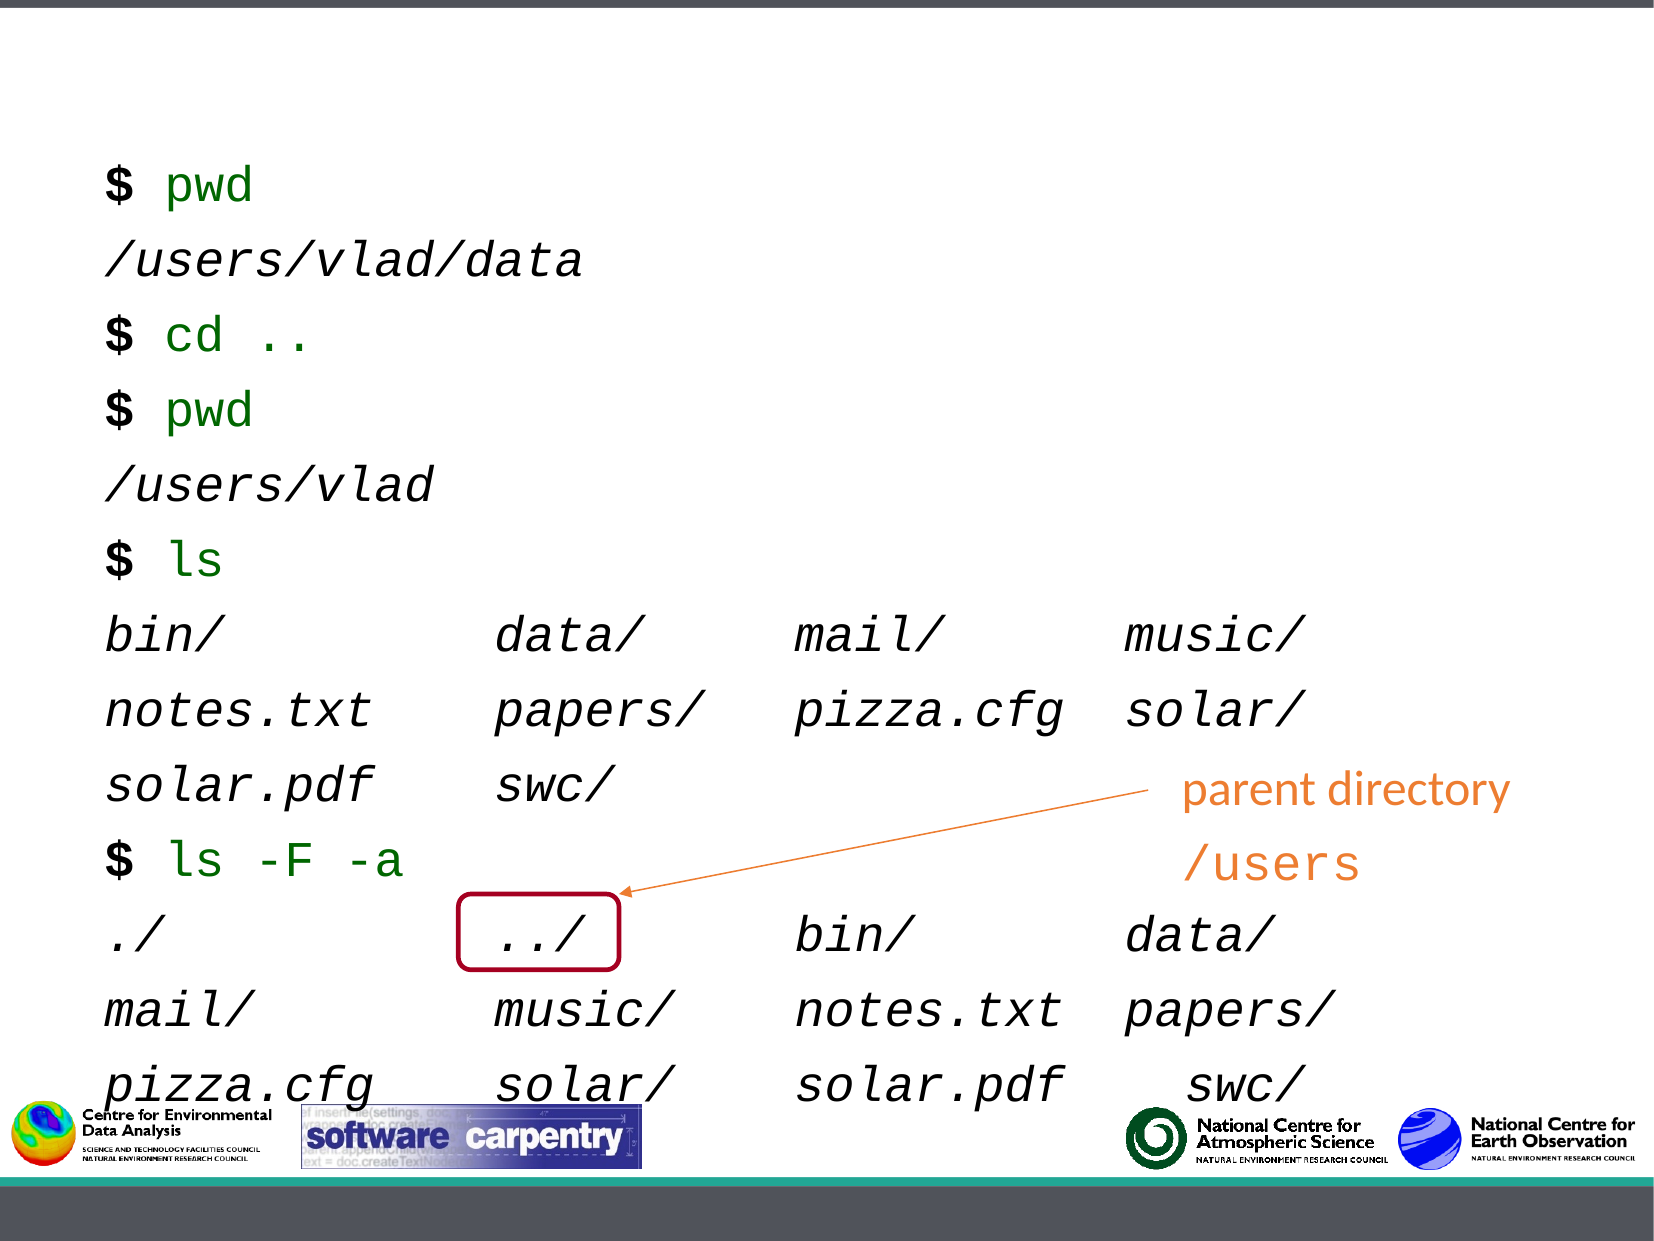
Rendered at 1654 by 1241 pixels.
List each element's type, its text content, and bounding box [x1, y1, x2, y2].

text_box [618, 789, 1149, 898]
text_box parent directory /users [1166, 733, 1555, 932]
text_box $ pwd /users/vlad/data $ cd .. $ pwd /users/vlad $ ls bin/ data/ mail/ music/ notes.txt papers/ pizza.cfg solar/ solar.pdf swc/ $ ls -F -a ./ ../ bin/ data/ mail/ music/ notes.txt papers/ pizza.cfg solar/ solar.pdf swc/ [89, 128, 1512, 1036]
text_box [458, 893, 620, 970]
picture [0, 0, 1654, 1241]
